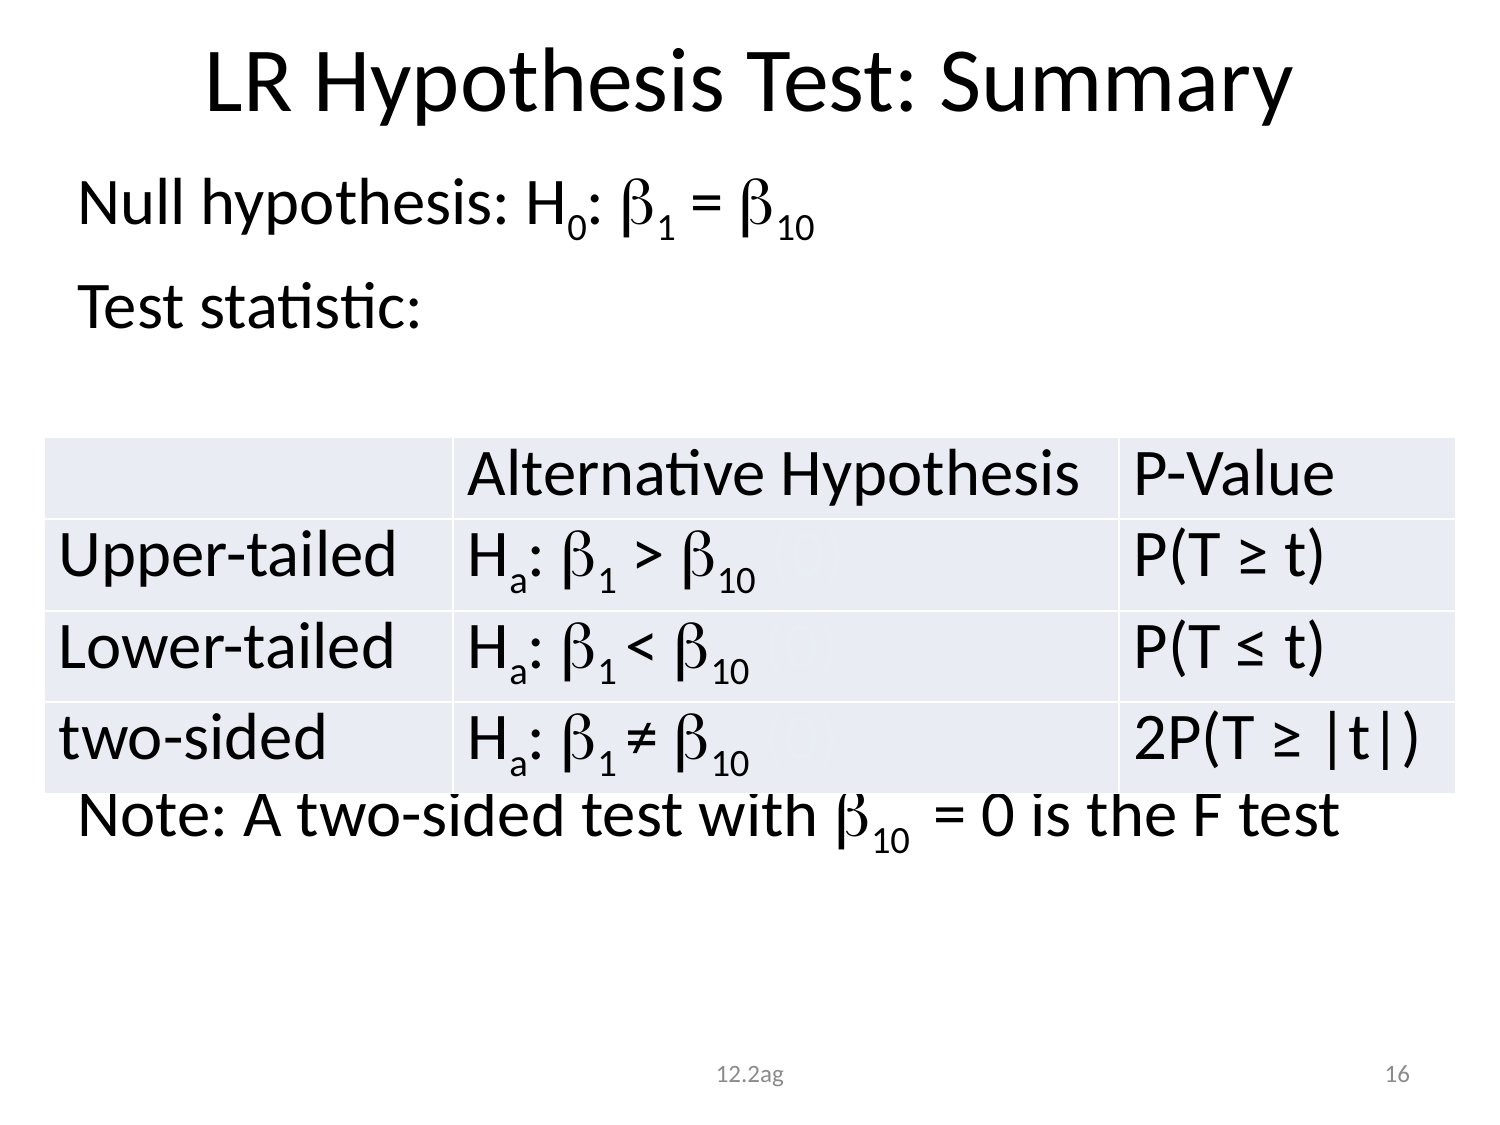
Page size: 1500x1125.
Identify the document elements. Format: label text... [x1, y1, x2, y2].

title LR Hypothesis Test: Summary [0, 0, 1500, 150]
table_cell P(T ≤ t) [1120, 612, 1455, 701]
table_cell Upper-tailed [45, 520, 452, 610]
slide_number 16 [1074, 1042, 1425, 1103]
footer 12.2ag [512, 1042, 988, 1103]
table_cell P(T ≥ t) [1120, 520, 1455, 610]
table_header P-Value [1120, 438, 1455, 518]
table_header [45, 438, 452, 518]
table_header Alternative Hypothesis [454, 438, 1118, 518]
table_cell Ha: 1 ≠ 10 (0) [454, 703, 1118, 793]
table_cell Ha: 1 < 10 (0) [454, 612, 1118, 701]
table_cell two-sided [45, 703, 452, 793]
table_cell Ha: 1 > 10 (0) [454, 520, 1118, 610]
table_cell 2P(T ≥ |t|) [1120, 703, 1455, 793]
table_cell Lower-tailed [45, 612, 452, 701]
